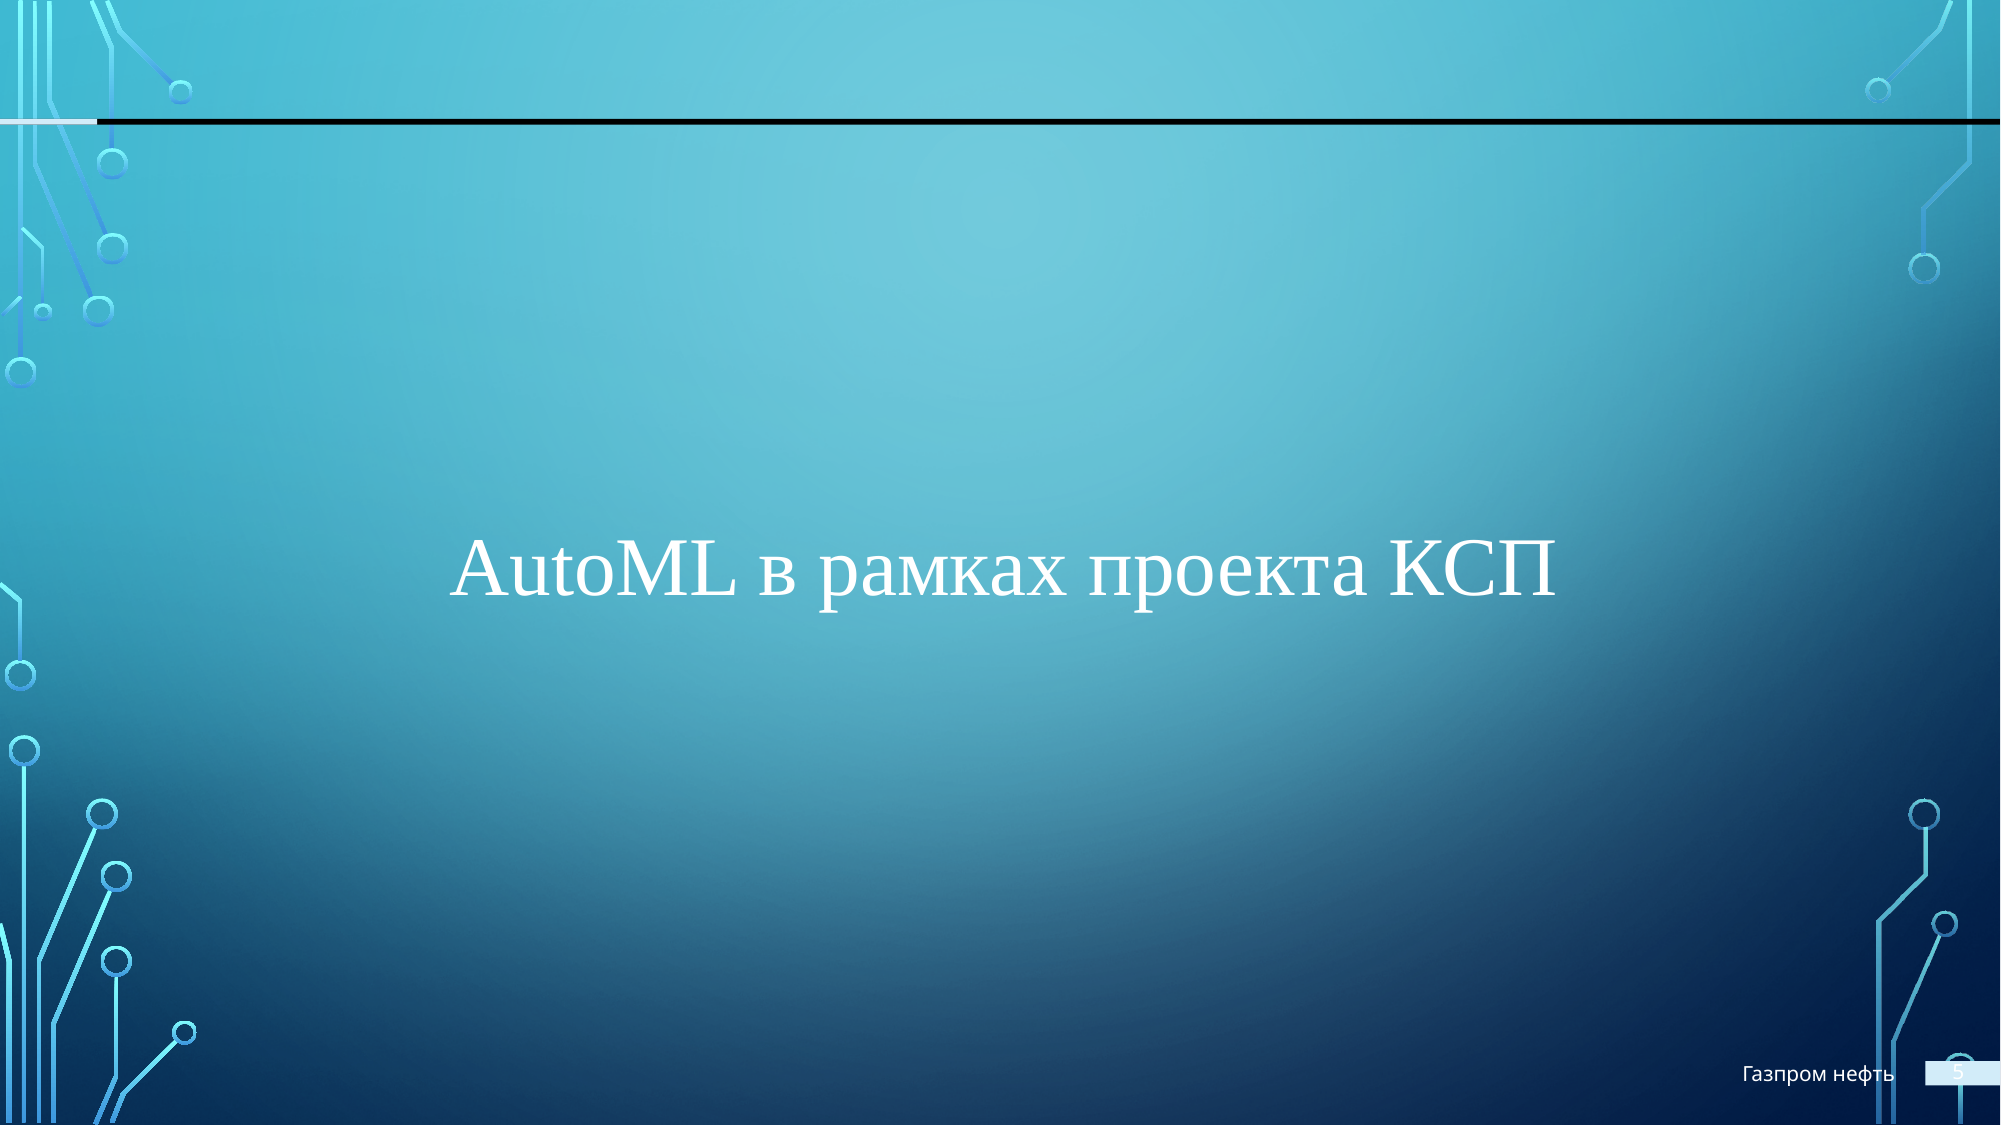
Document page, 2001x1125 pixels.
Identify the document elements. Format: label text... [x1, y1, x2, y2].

text_box AutoML в рамках проекта КСП [434, 504, 1624, 620]
